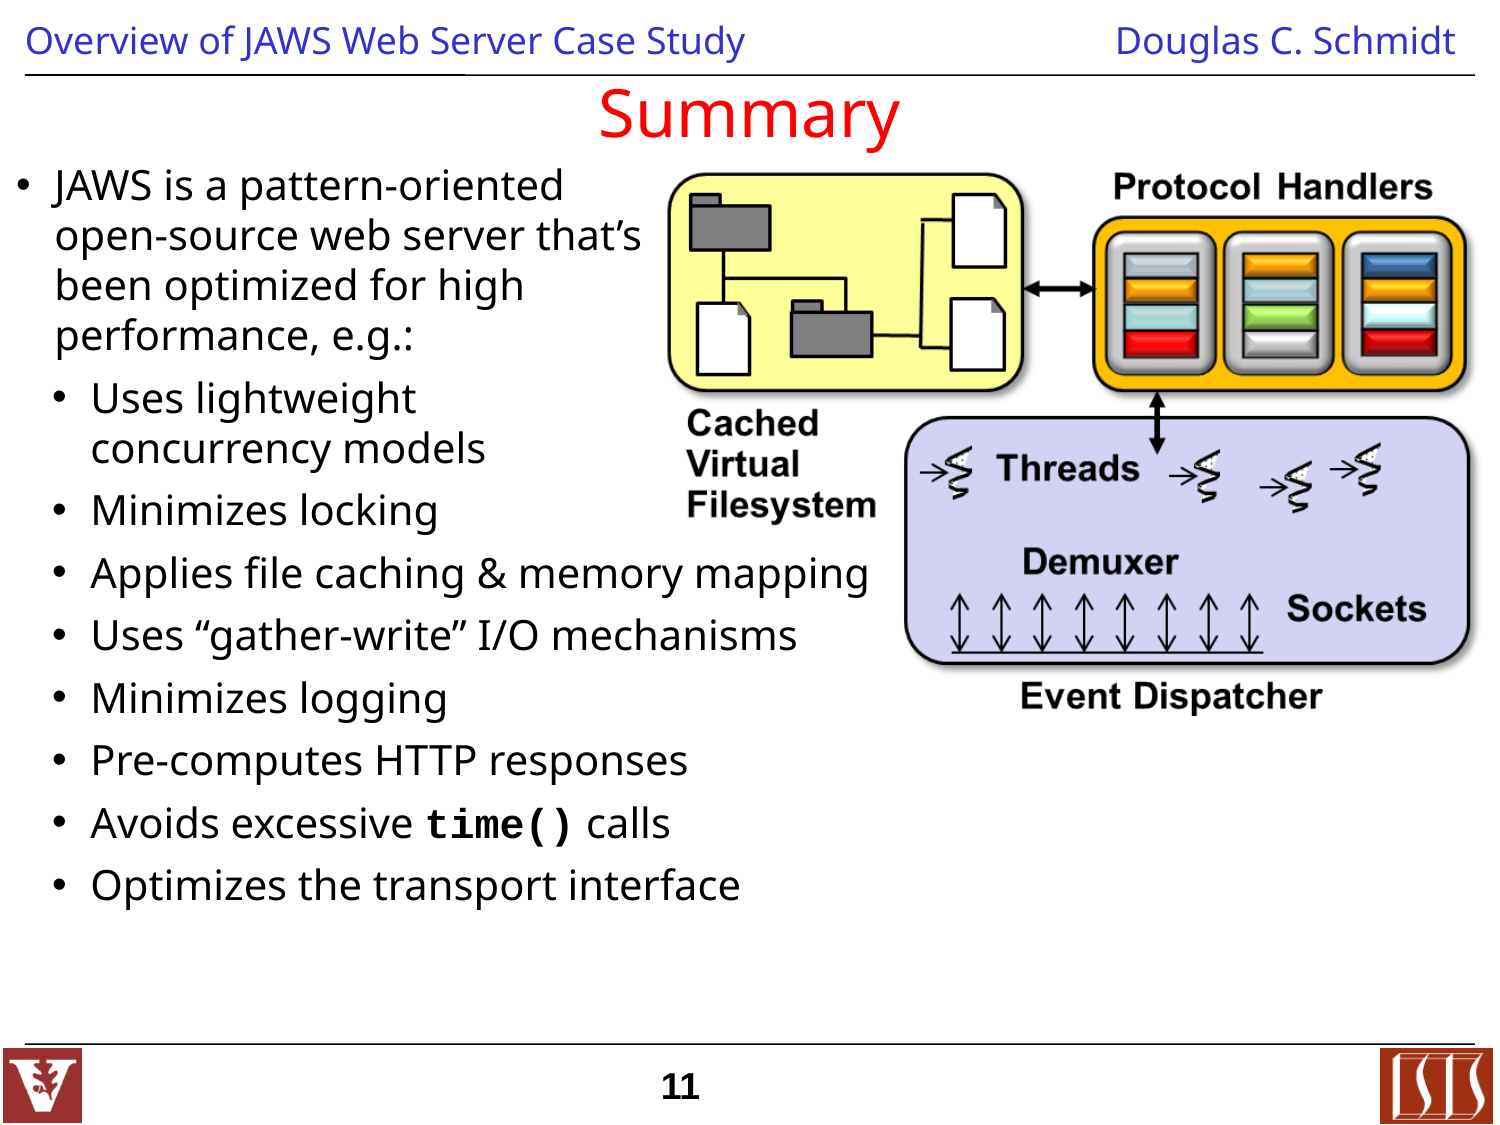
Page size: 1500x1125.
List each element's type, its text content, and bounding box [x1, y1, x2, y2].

picture [663, 151, 1485, 741]
picture [3, 1048, 82, 1123]
text_box JAWS is a pattern-oriented open-source web server that’s been optimized for high performance, e.g.: Uses lightweight concurrency models Minimizes locking Applies file caching & memory mapping Uses “gather-write” I/O mechanisms Minimizes logging Pre-computes HTTP responses Avoids excessive time() calls Optimizes the transport interface [1, 151, 1485, 980]
title Summary [24, 79, 1476, 143]
picture [1380, 1048, 1493, 1124]
